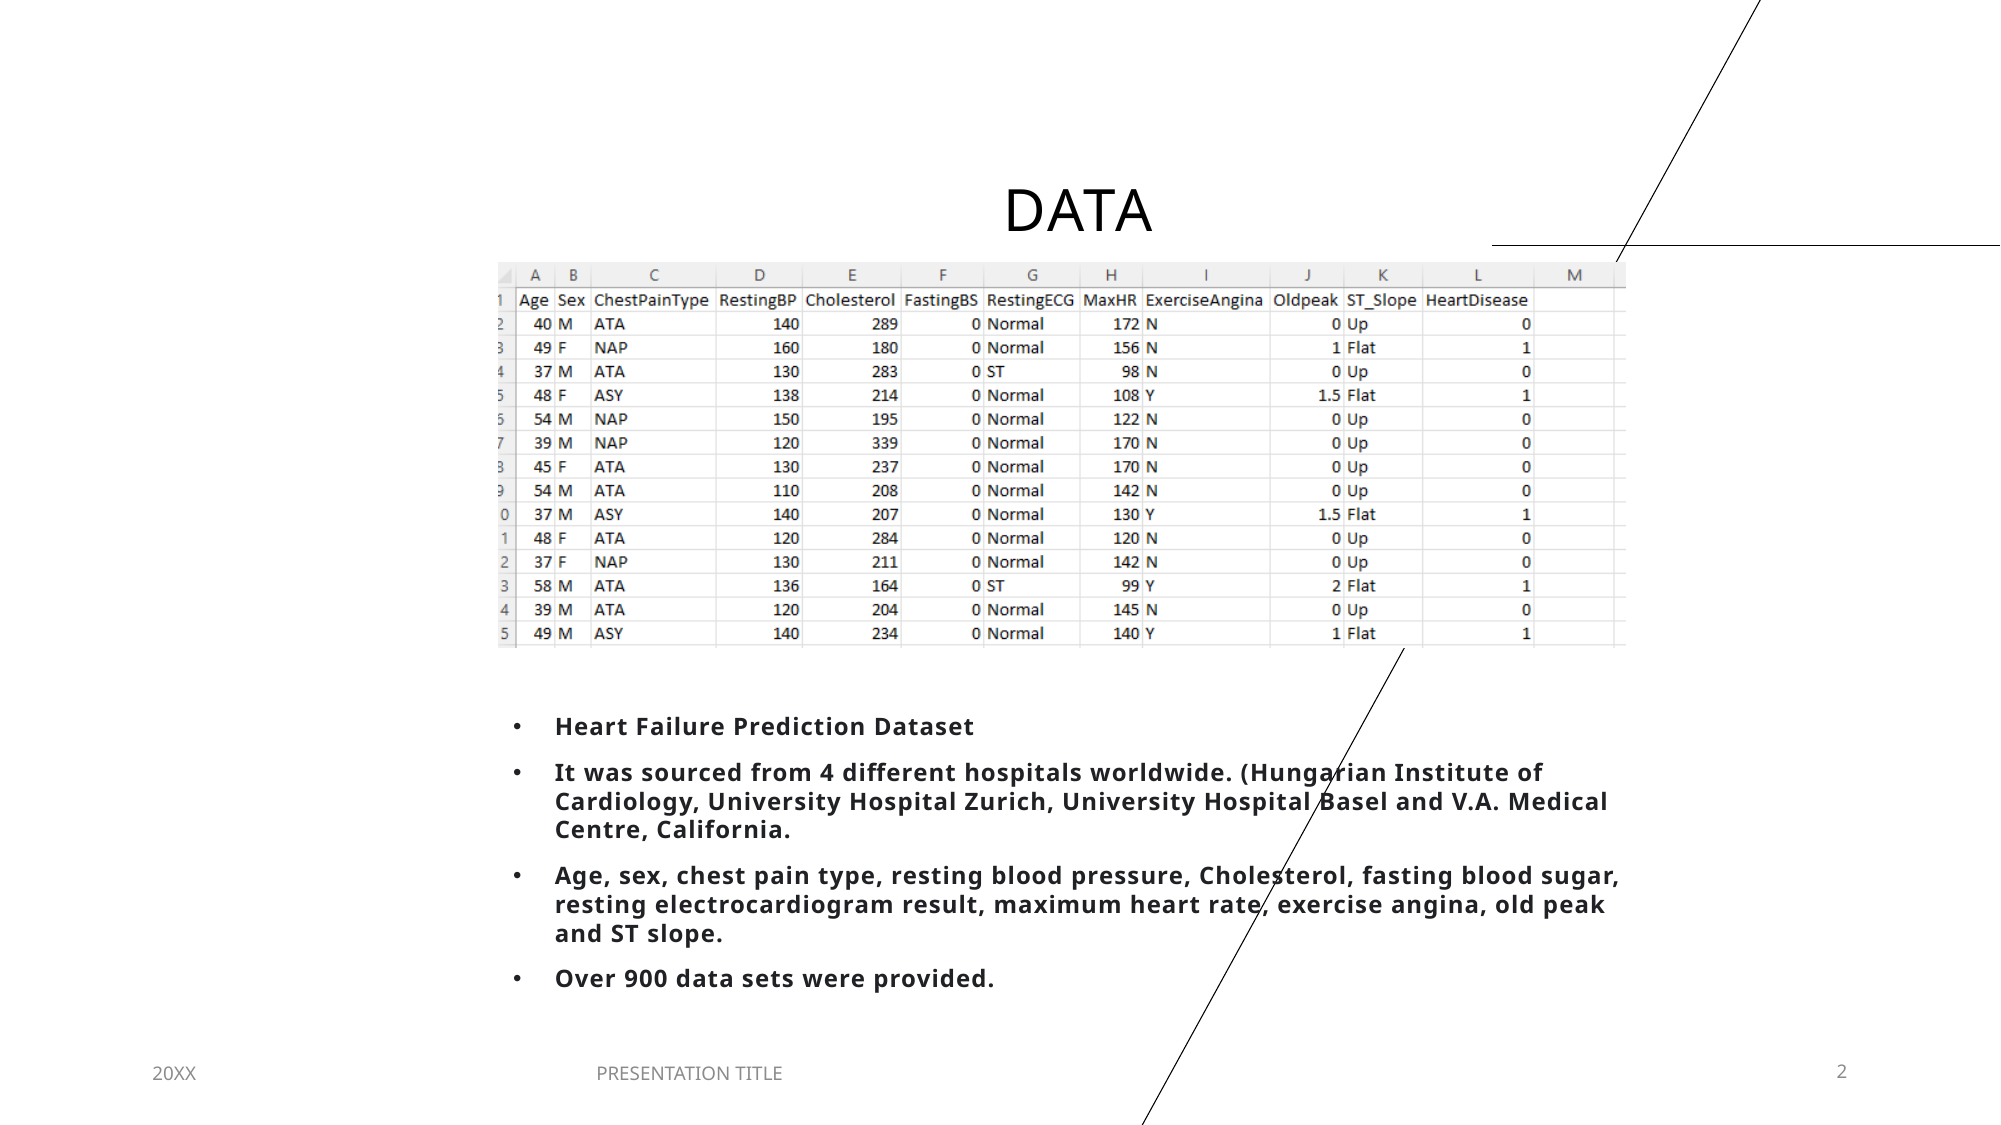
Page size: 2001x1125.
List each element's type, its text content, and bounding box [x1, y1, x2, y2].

title Data [658, 53, 1498, 252]
picture [498, 261, 1626, 648]
list Heart Failure Prediction Dataset It was sourced from 4 different hospitals worldwide. (Hungarian Institute of Cardiology, University Hospital Zurich, University Hospital Basel and V.A. Medical Centre, California. Age, sex, chest pain type, resting blood pressure, Cholesterol, fasting blood sugar, resting electrocardiogram result, maximum heart rate, exercise angina, old peak and ST slope. Over 900 data sets were provided. [498, 704, 1643, 1002]
slide_number 20XX [137, 1042, 338, 1103]
slide_number 2 [1412, 1042, 1863, 1103]
footer PRESENTATION TITLE [404, 1042, 975, 1103]
